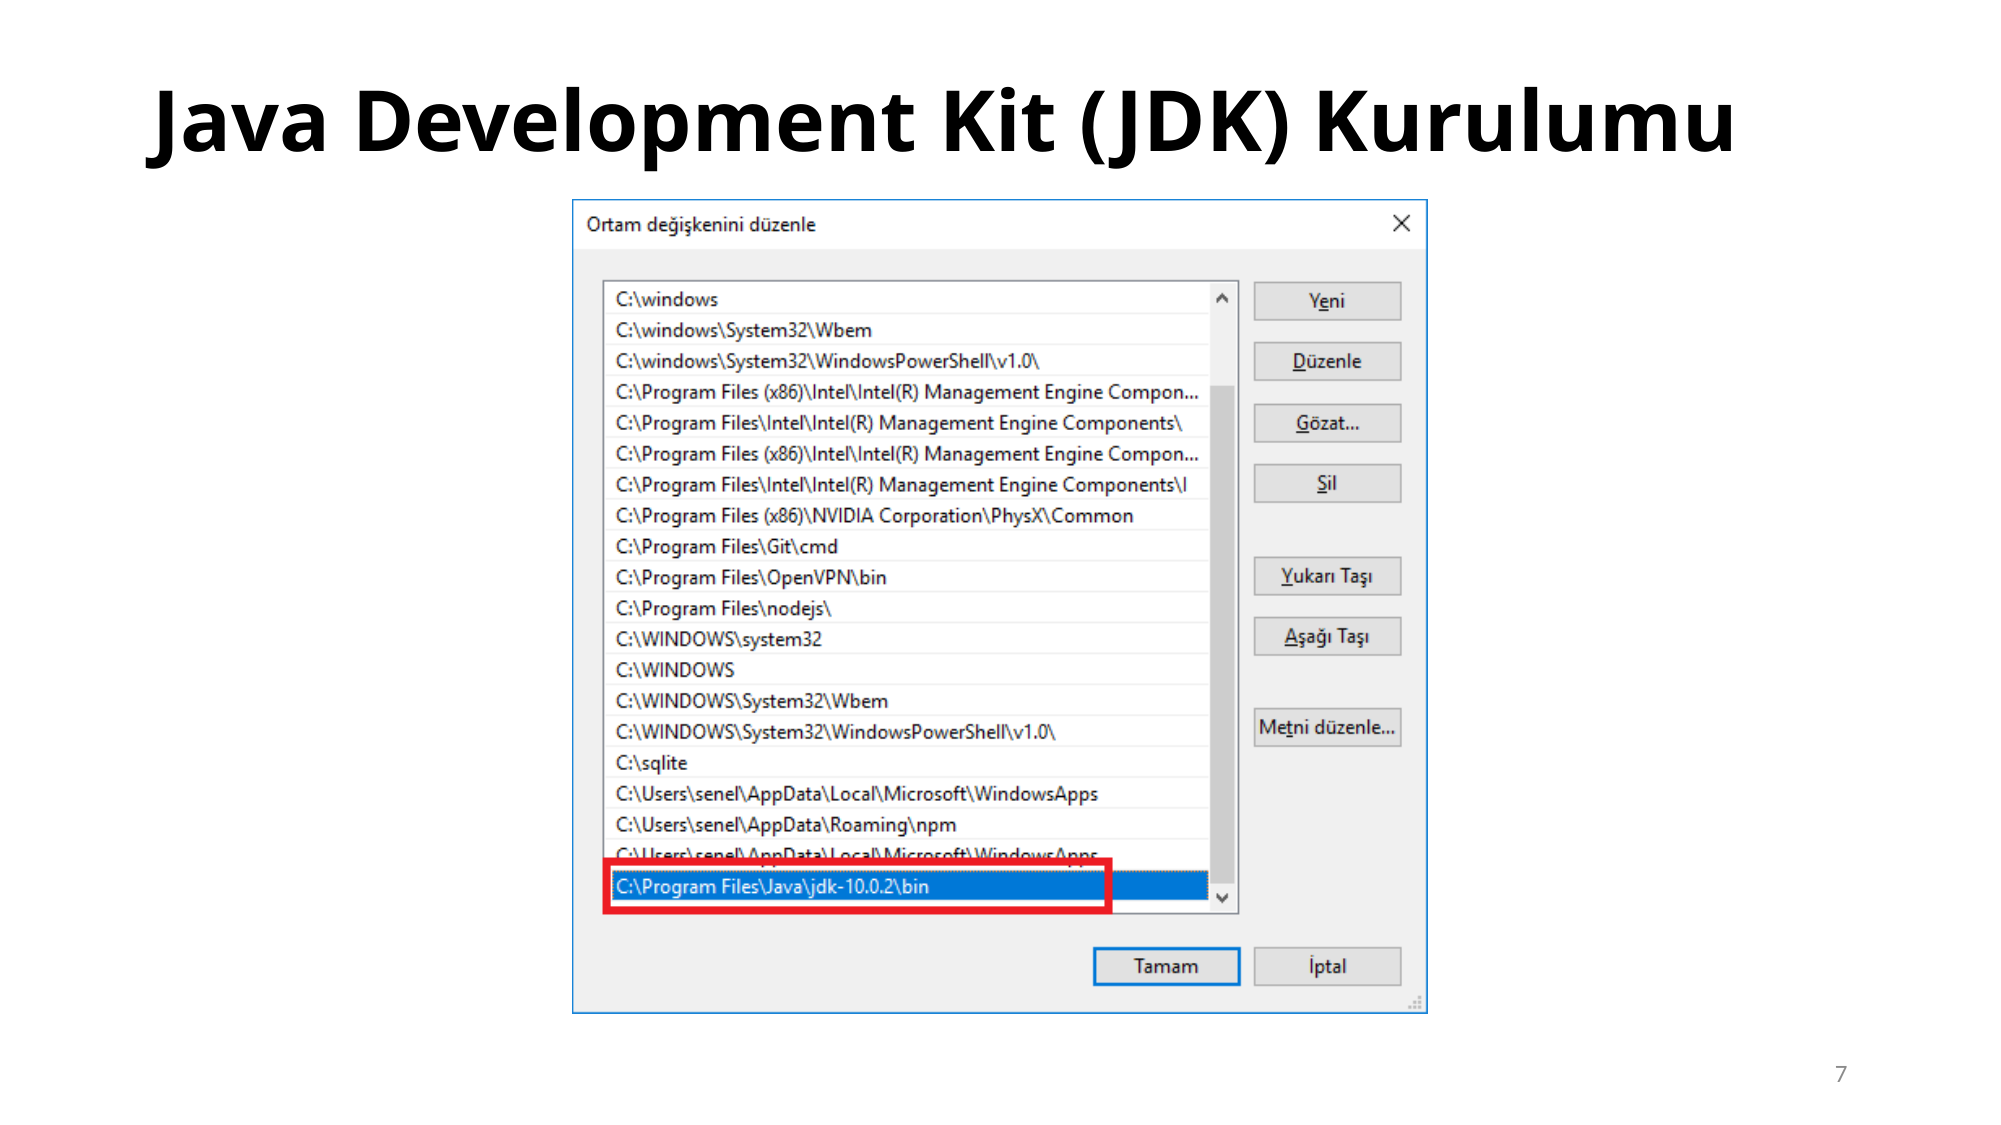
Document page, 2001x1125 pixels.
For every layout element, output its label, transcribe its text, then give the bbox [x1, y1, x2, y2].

slide_number 7 [1412, 1042, 1863, 1103]
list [572, 199, 1428, 1014]
title Java Development Kit (JDK) Kurulumu [137, 59, 1863, 188]
